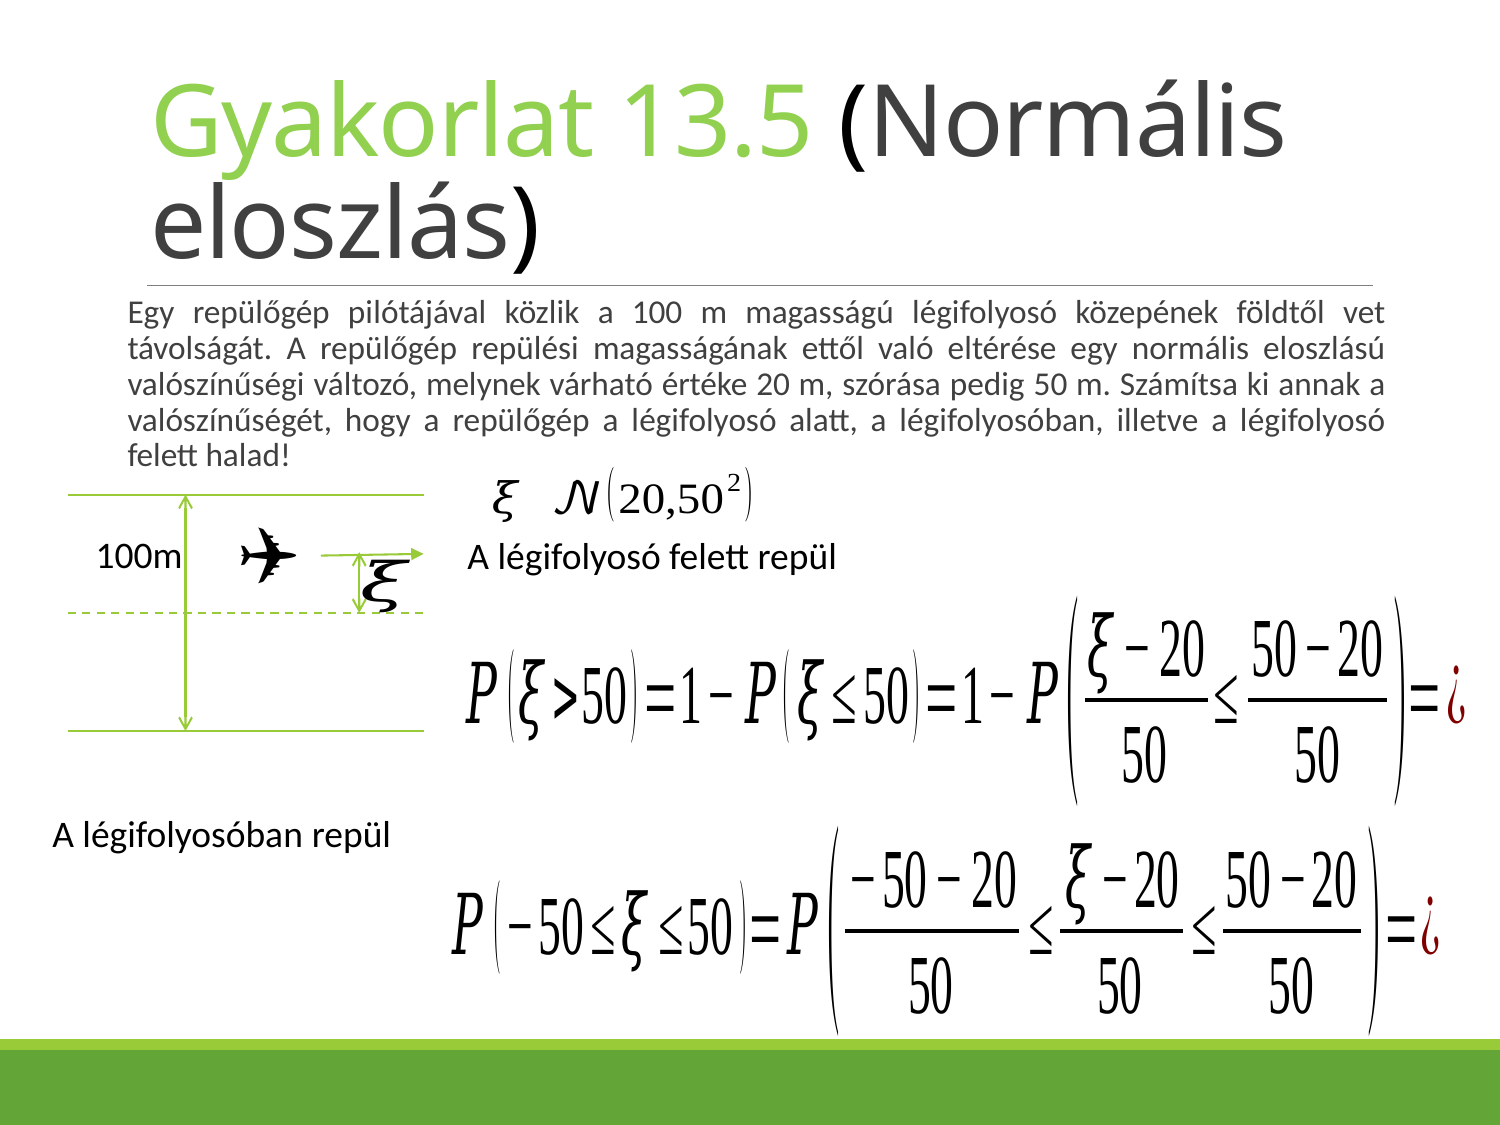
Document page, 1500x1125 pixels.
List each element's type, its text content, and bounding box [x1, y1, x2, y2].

text_box A légifolyosóban repül [37, 802, 406, 862]
list Egy repülőgép pilótájával közlik a 100 m magasságú légifolyosó közepének földtől vet távolságát. A repülőgép repülési magasságának ettől való eltérése egy normális eloszlású valószínűségi változó, melynek várható értéke 20 m, szórása pedig 50 m. Számítsa ki annak a valószínűségét, hogy a repülőgép a légifolyosó alatt, a légifolyosóban, illetve a légifolyosó felett halad! [112, 287, 1388, 525]
text_box A légifolyosó felett repül [452, 524, 853, 585]
title Gyakorlat 13.5 (Normális eloszlás) [135, 47, 1373, 287]
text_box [67, 494, 425, 732]
